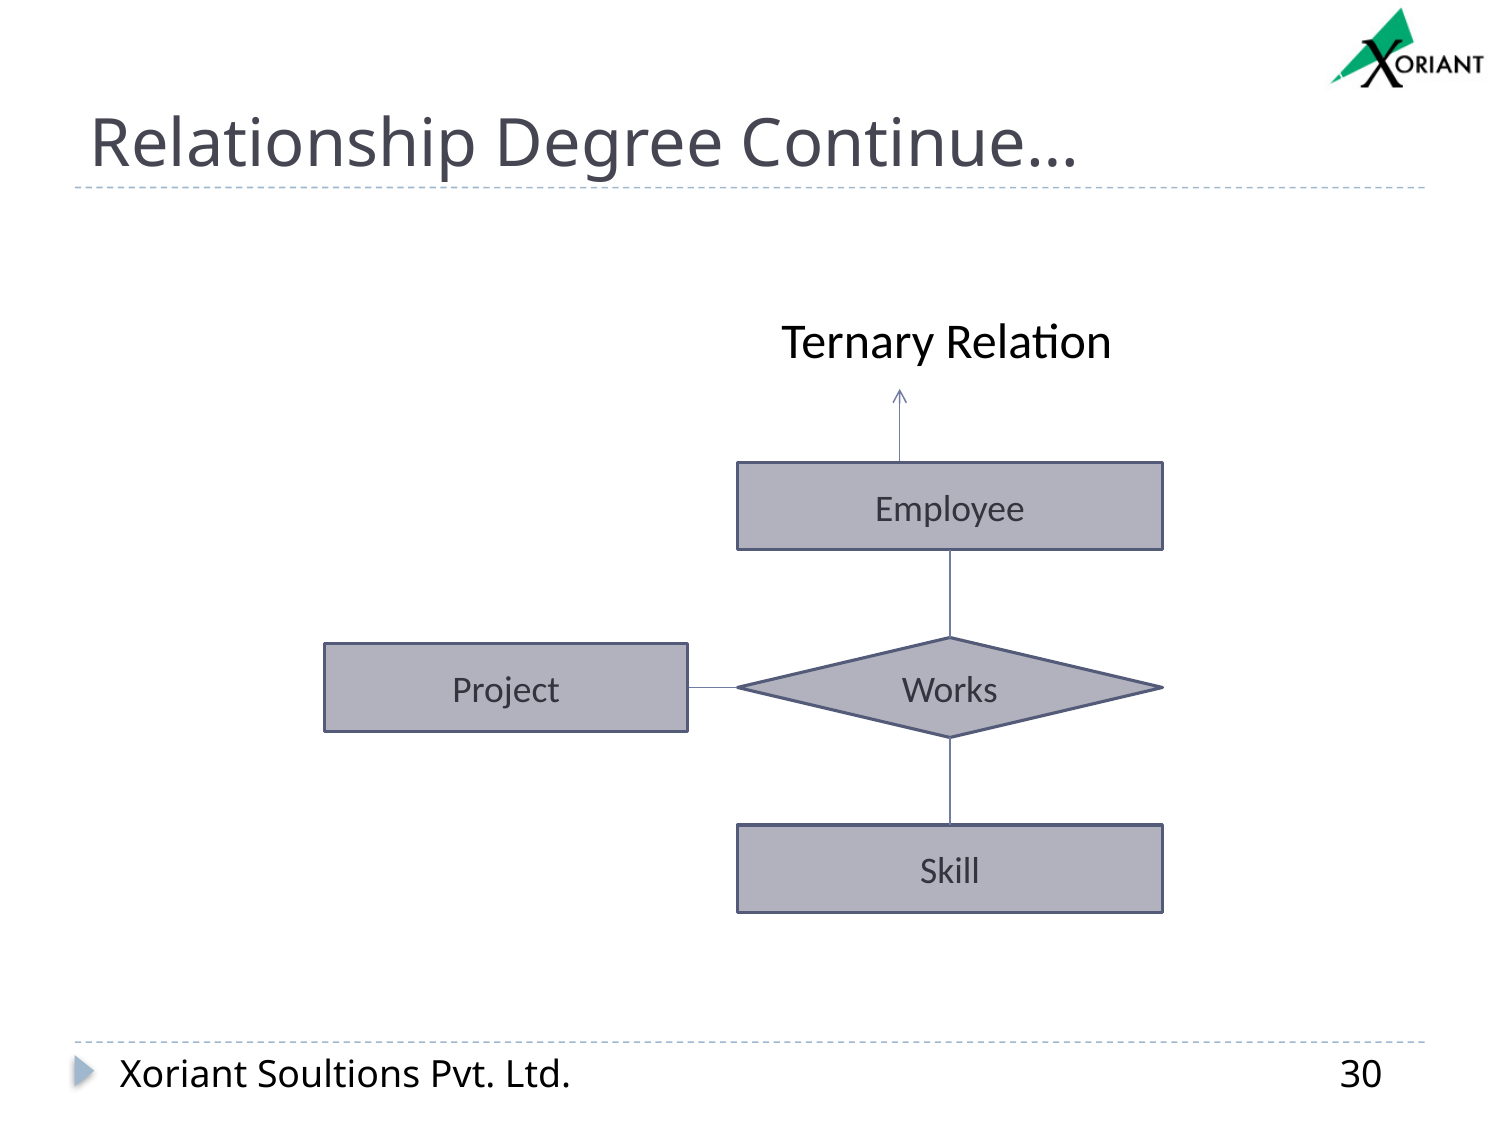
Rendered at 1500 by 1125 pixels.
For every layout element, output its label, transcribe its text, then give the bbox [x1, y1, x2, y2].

footer Xoriant Soultions Pvt. Ltd. [105, 1042, 675, 1103]
text_box Ternary Relation [766, 301, 1134, 377]
slide_number 30 [1325, 1042, 1425, 1103]
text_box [324, 462, 1163, 913]
picture [1325, 0, 1500, 91]
title Relationship Degree Continue… [75, 24, 1425, 188]
